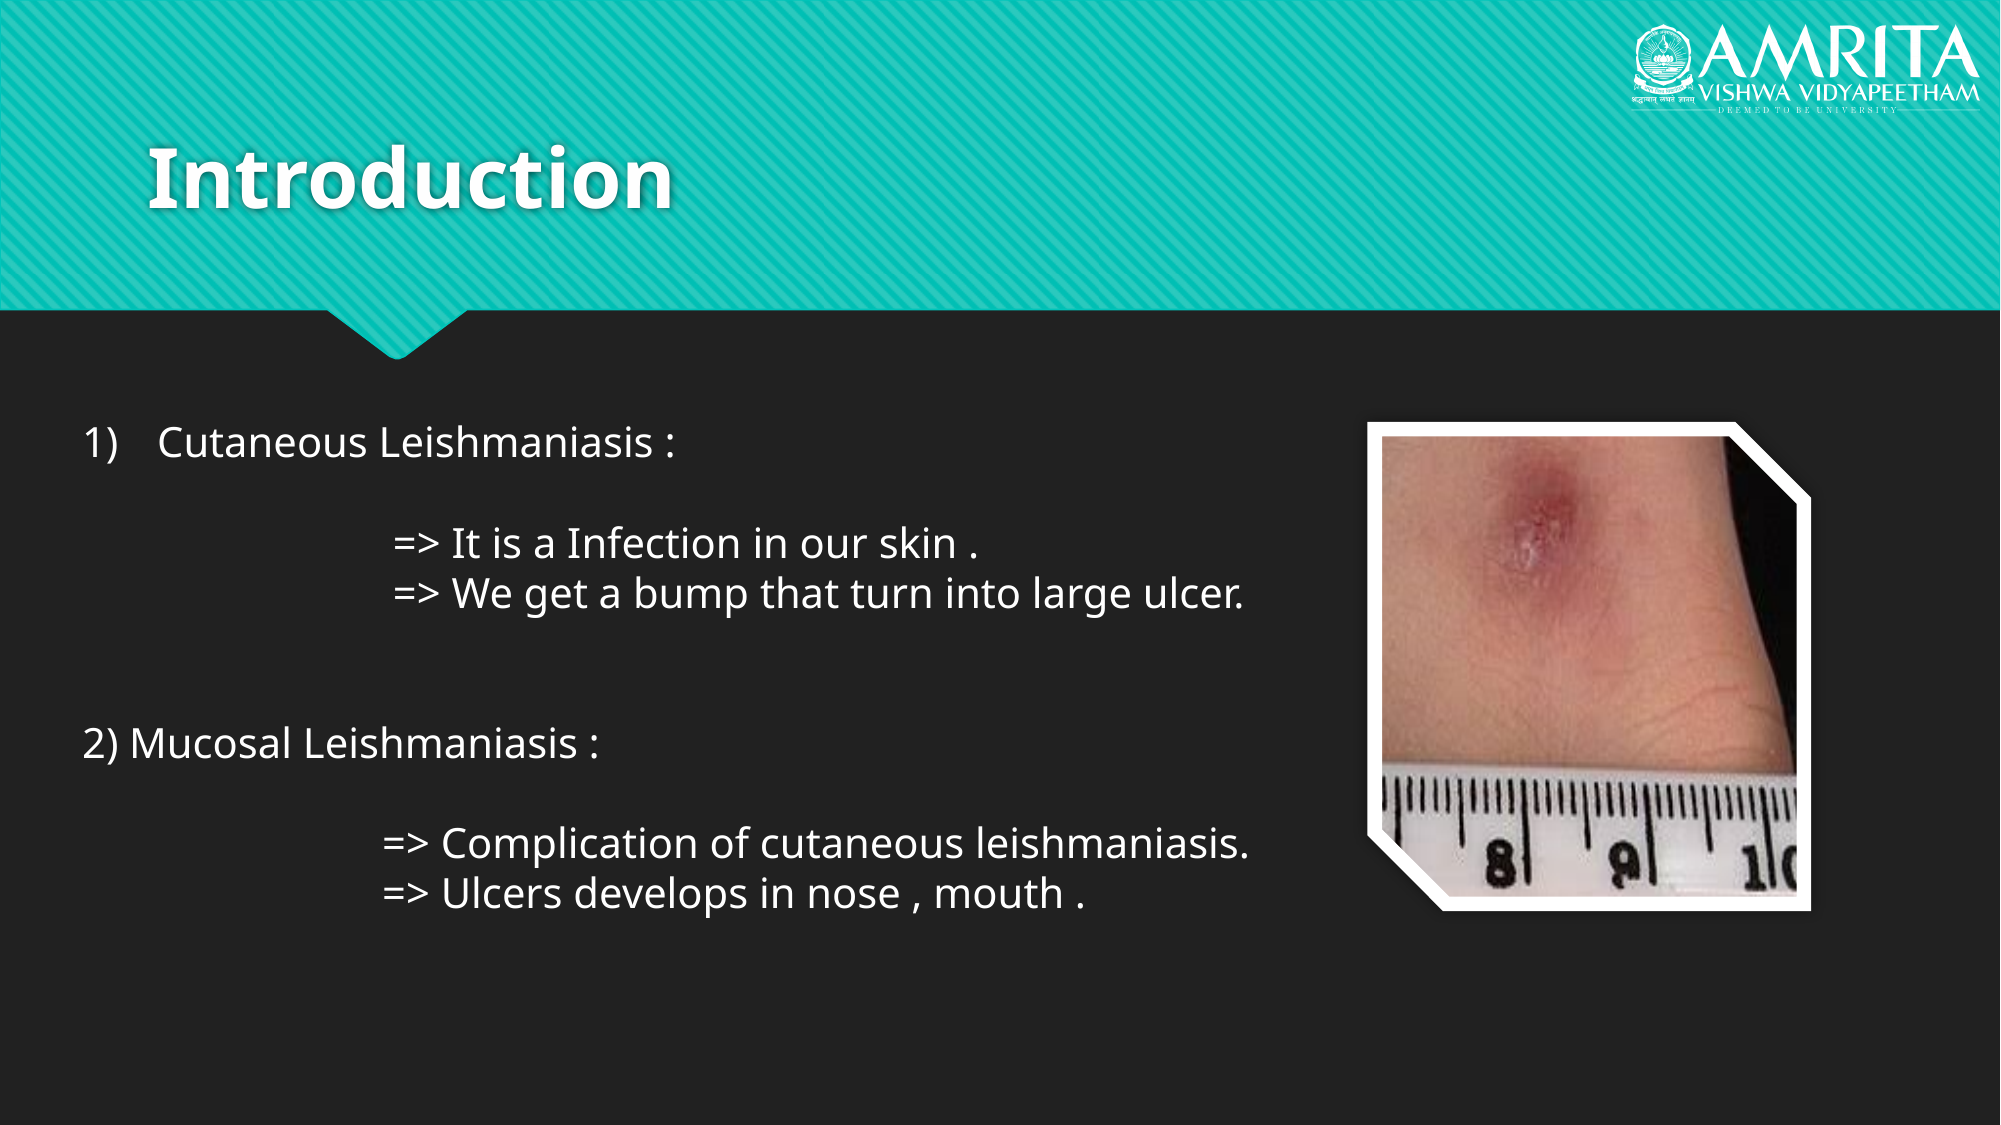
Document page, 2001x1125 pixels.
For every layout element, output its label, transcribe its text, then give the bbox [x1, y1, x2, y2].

picture [1607, 0, 2000, 130]
text_box Cutaneous Leishmaniasis : => It is a Infection in our skin . => We get a bump that turn into large ulcer. 2) Mucosal Leishmaniasis : => Complication of cutaneous leishmaniasis. => Ulcers develops in nose , mouth . [67, 368, 1292, 965]
title Introduction [132, 73, 1868, 233]
picture [1374, 428, 1805, 905]
